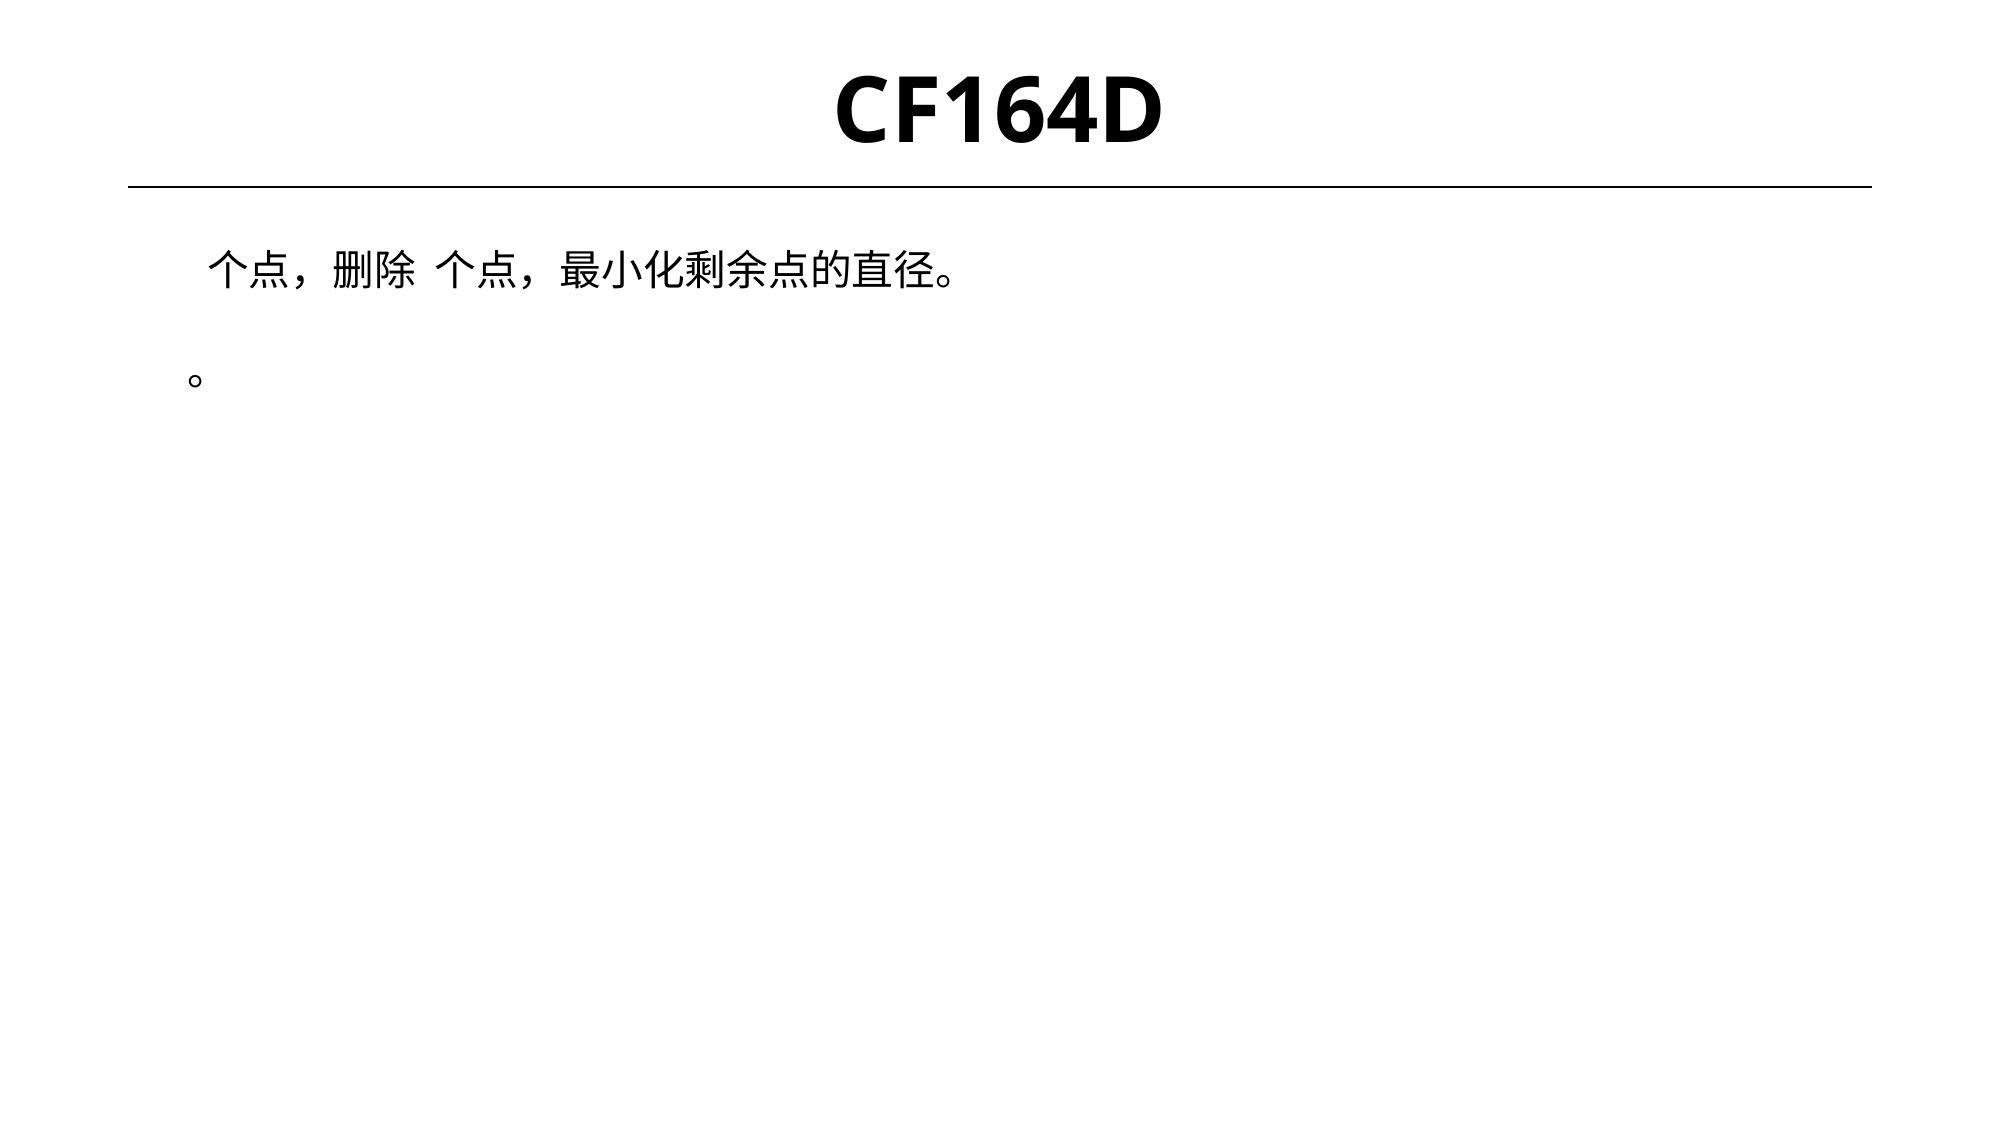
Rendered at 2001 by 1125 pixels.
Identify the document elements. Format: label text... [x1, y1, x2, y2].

title CF164D [249, 18, 1750, 171]
